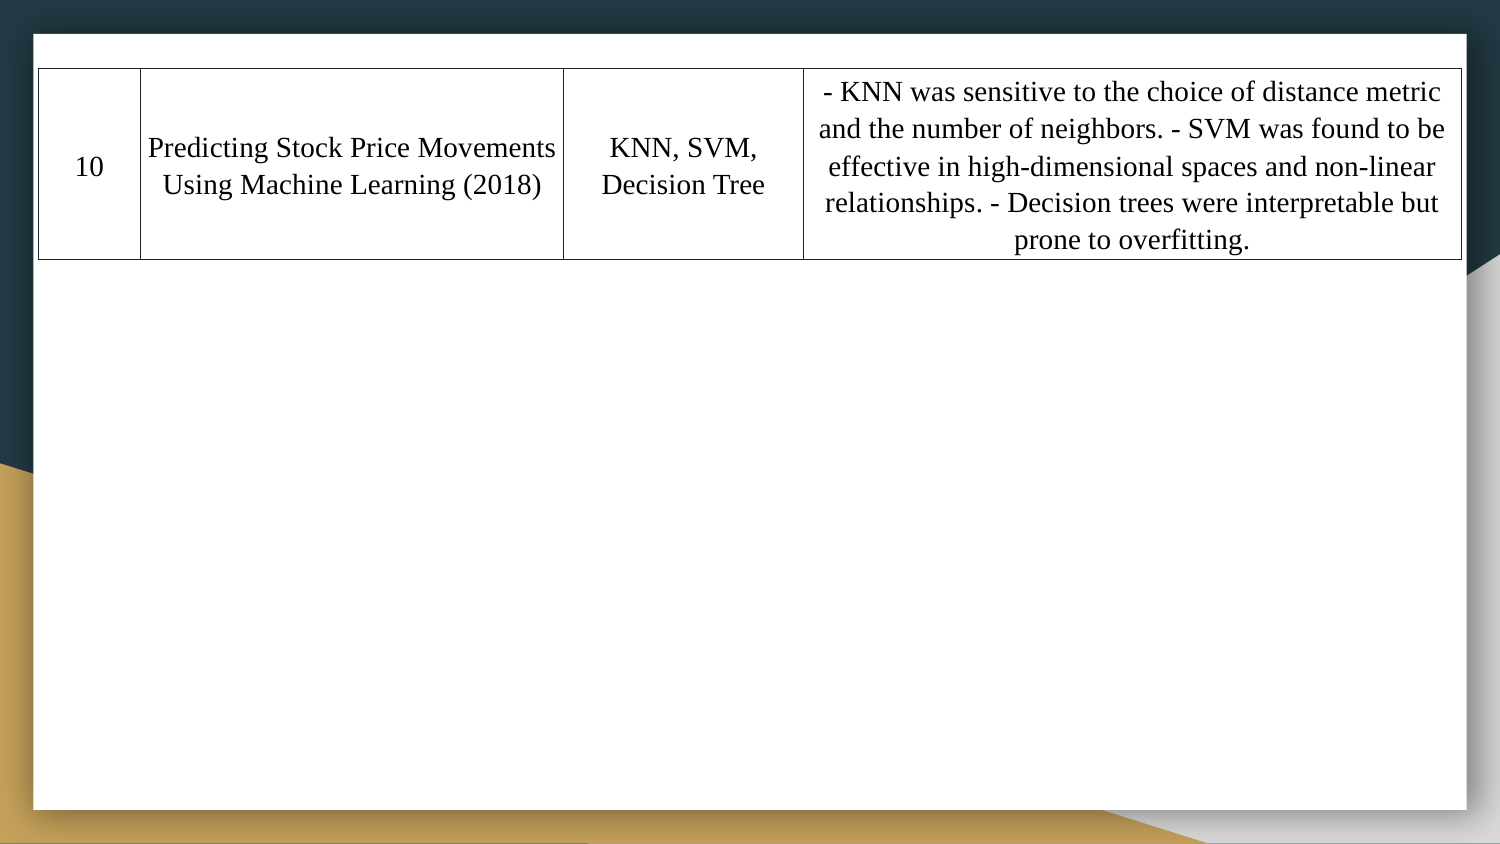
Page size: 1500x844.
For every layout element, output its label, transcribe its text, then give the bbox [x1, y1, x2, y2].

table_header - KNN was sensitive to the choice of distance metric and the number of neighbors. - SVM was found to be effective in high-dimensional spaces and non-linear relationships. - Decision trees were interpretable but prone to overfitting. [804, 69, 1461, 259]
table_header KNN, SVM, Decision Tree [564, 69, 803, 259]
table_header Predicting Stock Price Movements Using Machine Learning (2018) [141, 69, 563, 259]
table_header 10 [39, 69, 140, 259]
